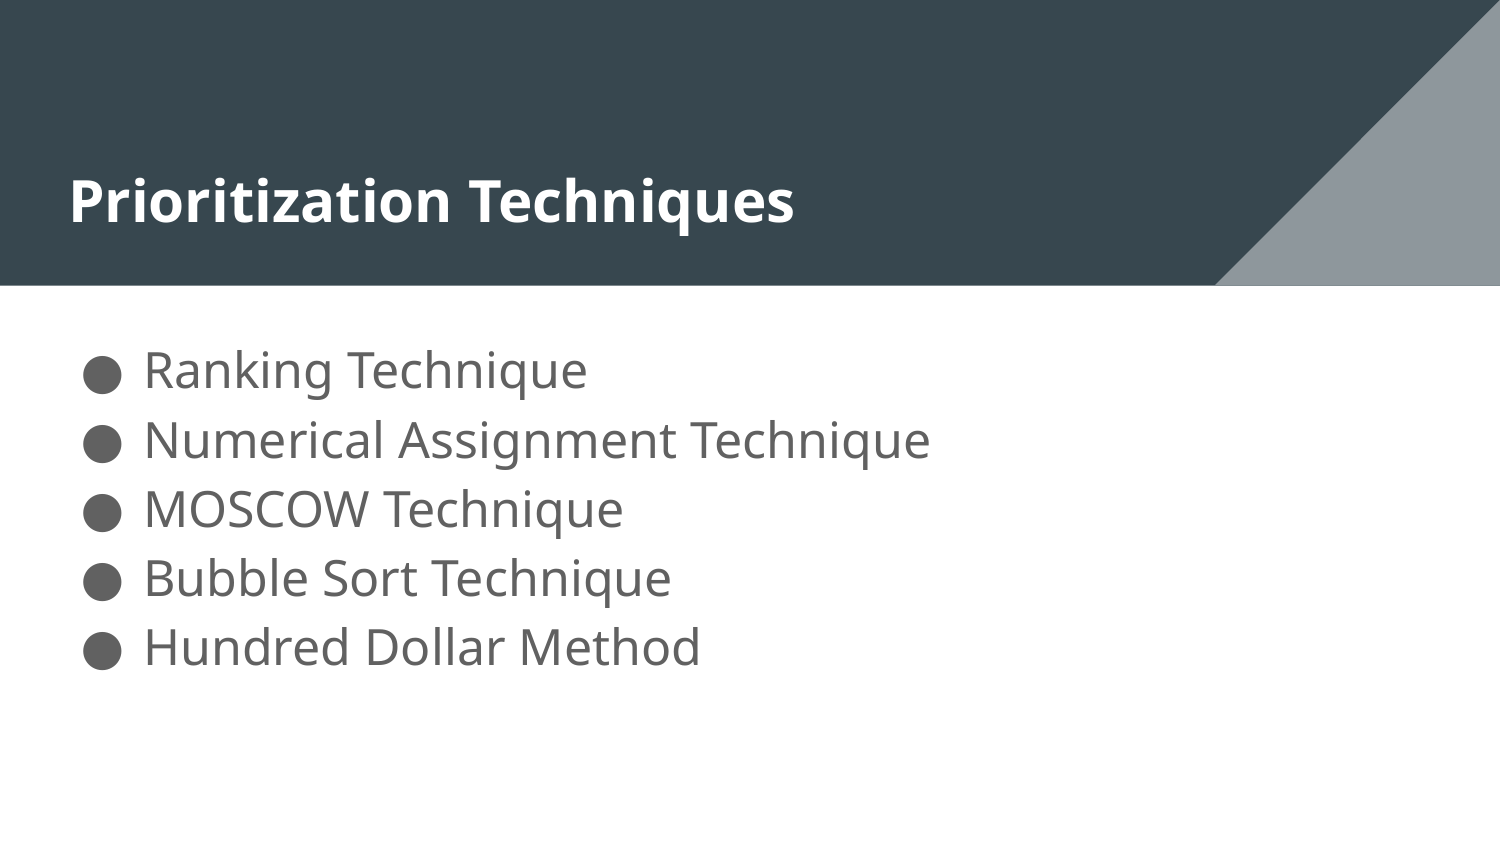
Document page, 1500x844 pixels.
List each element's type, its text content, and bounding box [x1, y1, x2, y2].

list Ranking Technique Numerical Assignment Technique MOSCOW Technique Bubble Sort Technique Hundred Dollar Method [53, 315, 1447, 759]
title Prioritization Techniques [53, 24, 914, 250]
